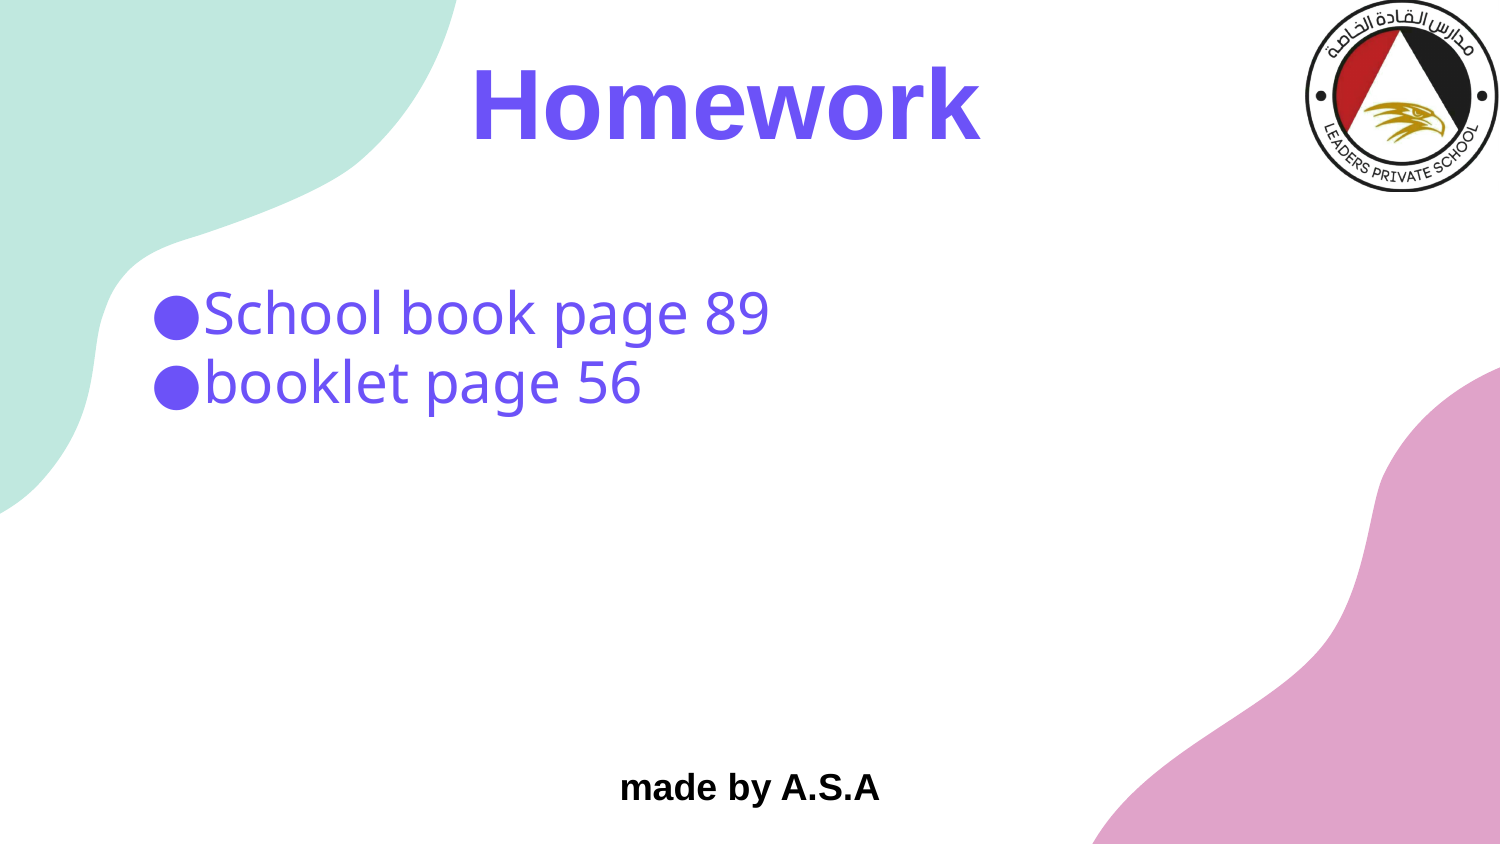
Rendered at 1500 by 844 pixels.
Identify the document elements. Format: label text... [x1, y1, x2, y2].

picture [1305, 0, 1500, 192]
list School book page 89 booklet page 56 [113, 260, 1434, 718]
